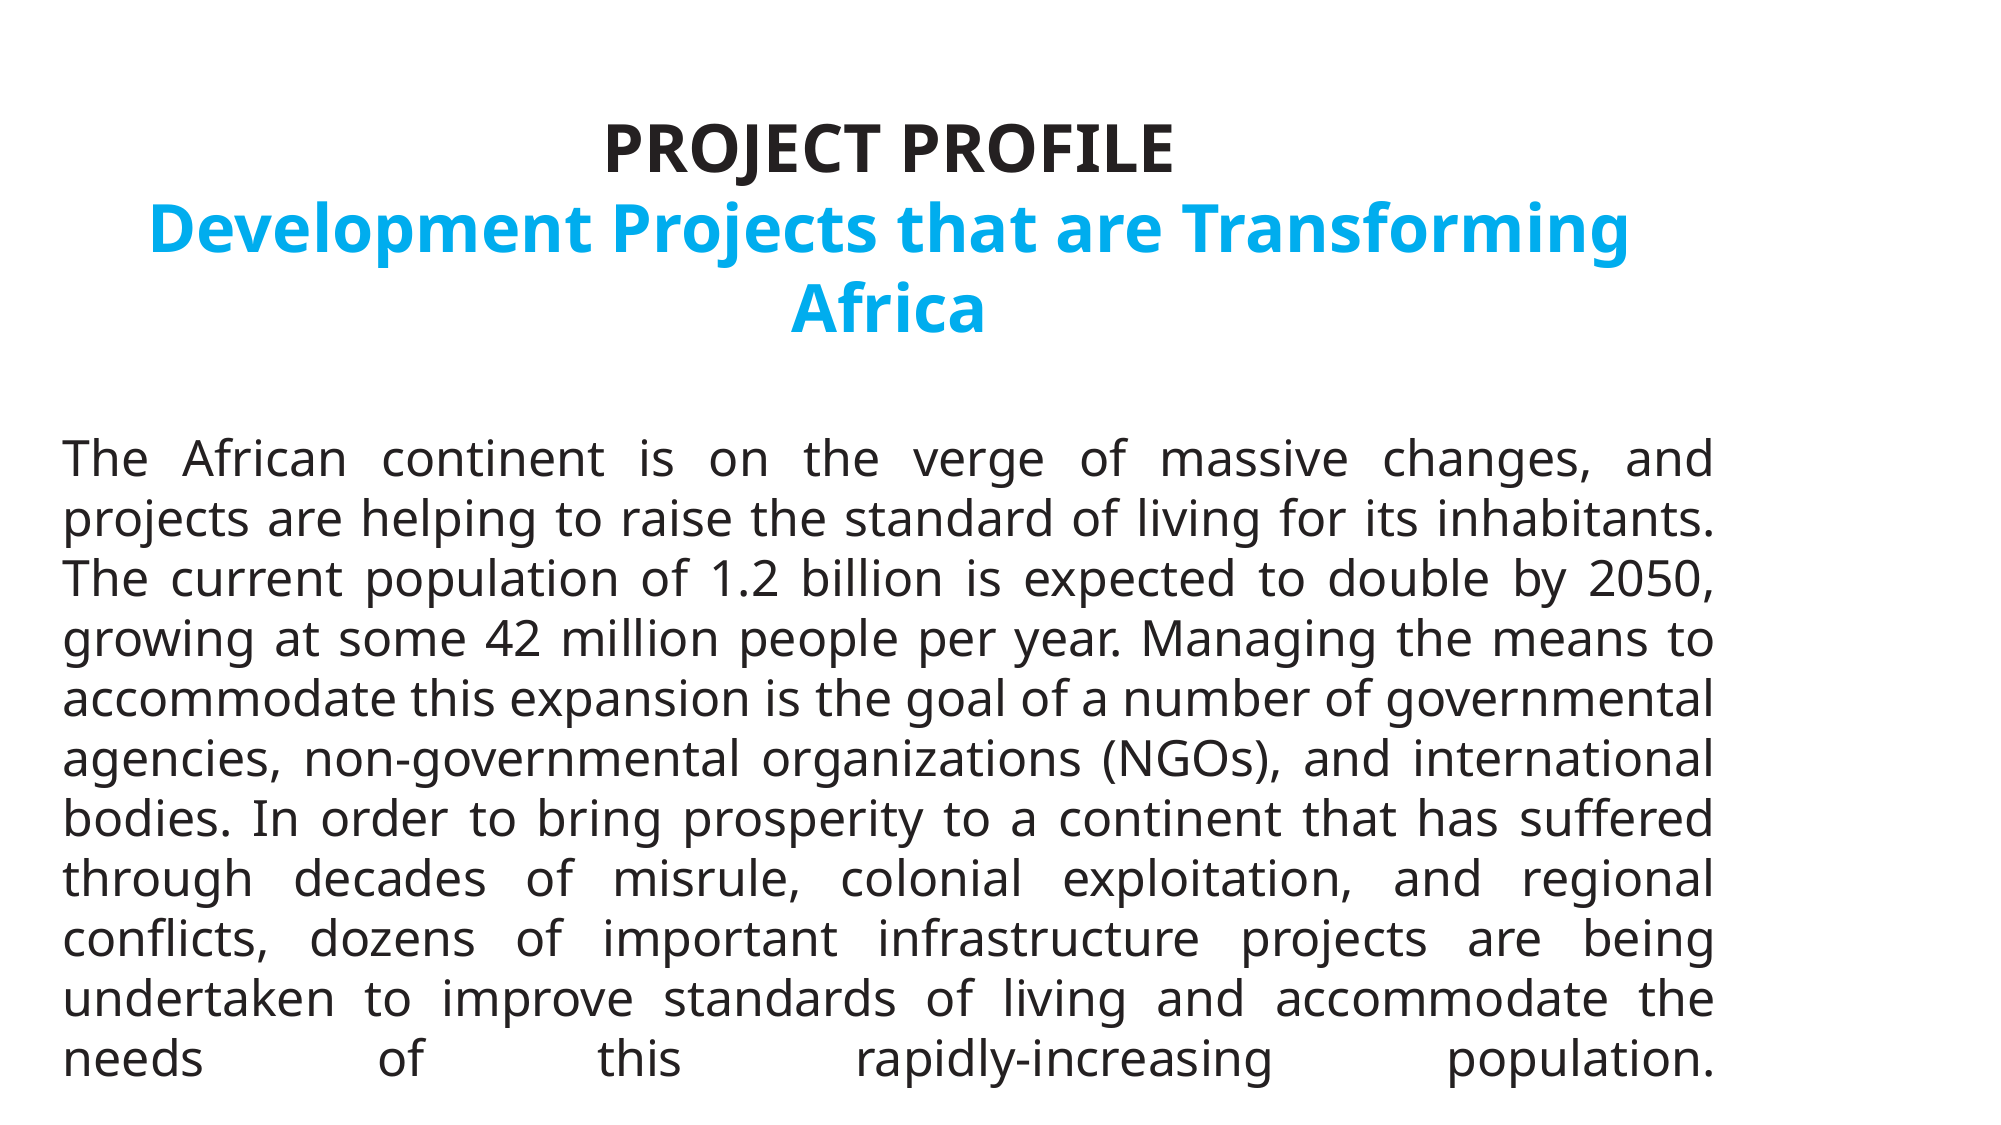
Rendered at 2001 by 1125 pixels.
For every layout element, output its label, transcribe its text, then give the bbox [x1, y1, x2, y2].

text_box PROJECT PROFILE Development Projects that are Transforming Africa The African continent is on the verge of massive changes, and projects are helping to raise the standard of living for its inhabitants. The current population of 1.2 billion is expected to double by 2050, growing at some 42 million people per year. Managing the means to accommodate this expansion is the goal of a number of governmental agencies, non-governmental organizations (NGOs), and international bodies. In order to bring prosperity to a continent that has suffered through decades of misrule, colonial exploitation, and regional conflicts, dozens of important infrastructure projects are being undertaken to improve standards of living and accommodate the needs of this rapidly-increasing population. [47, 98, 1732, 1125]
